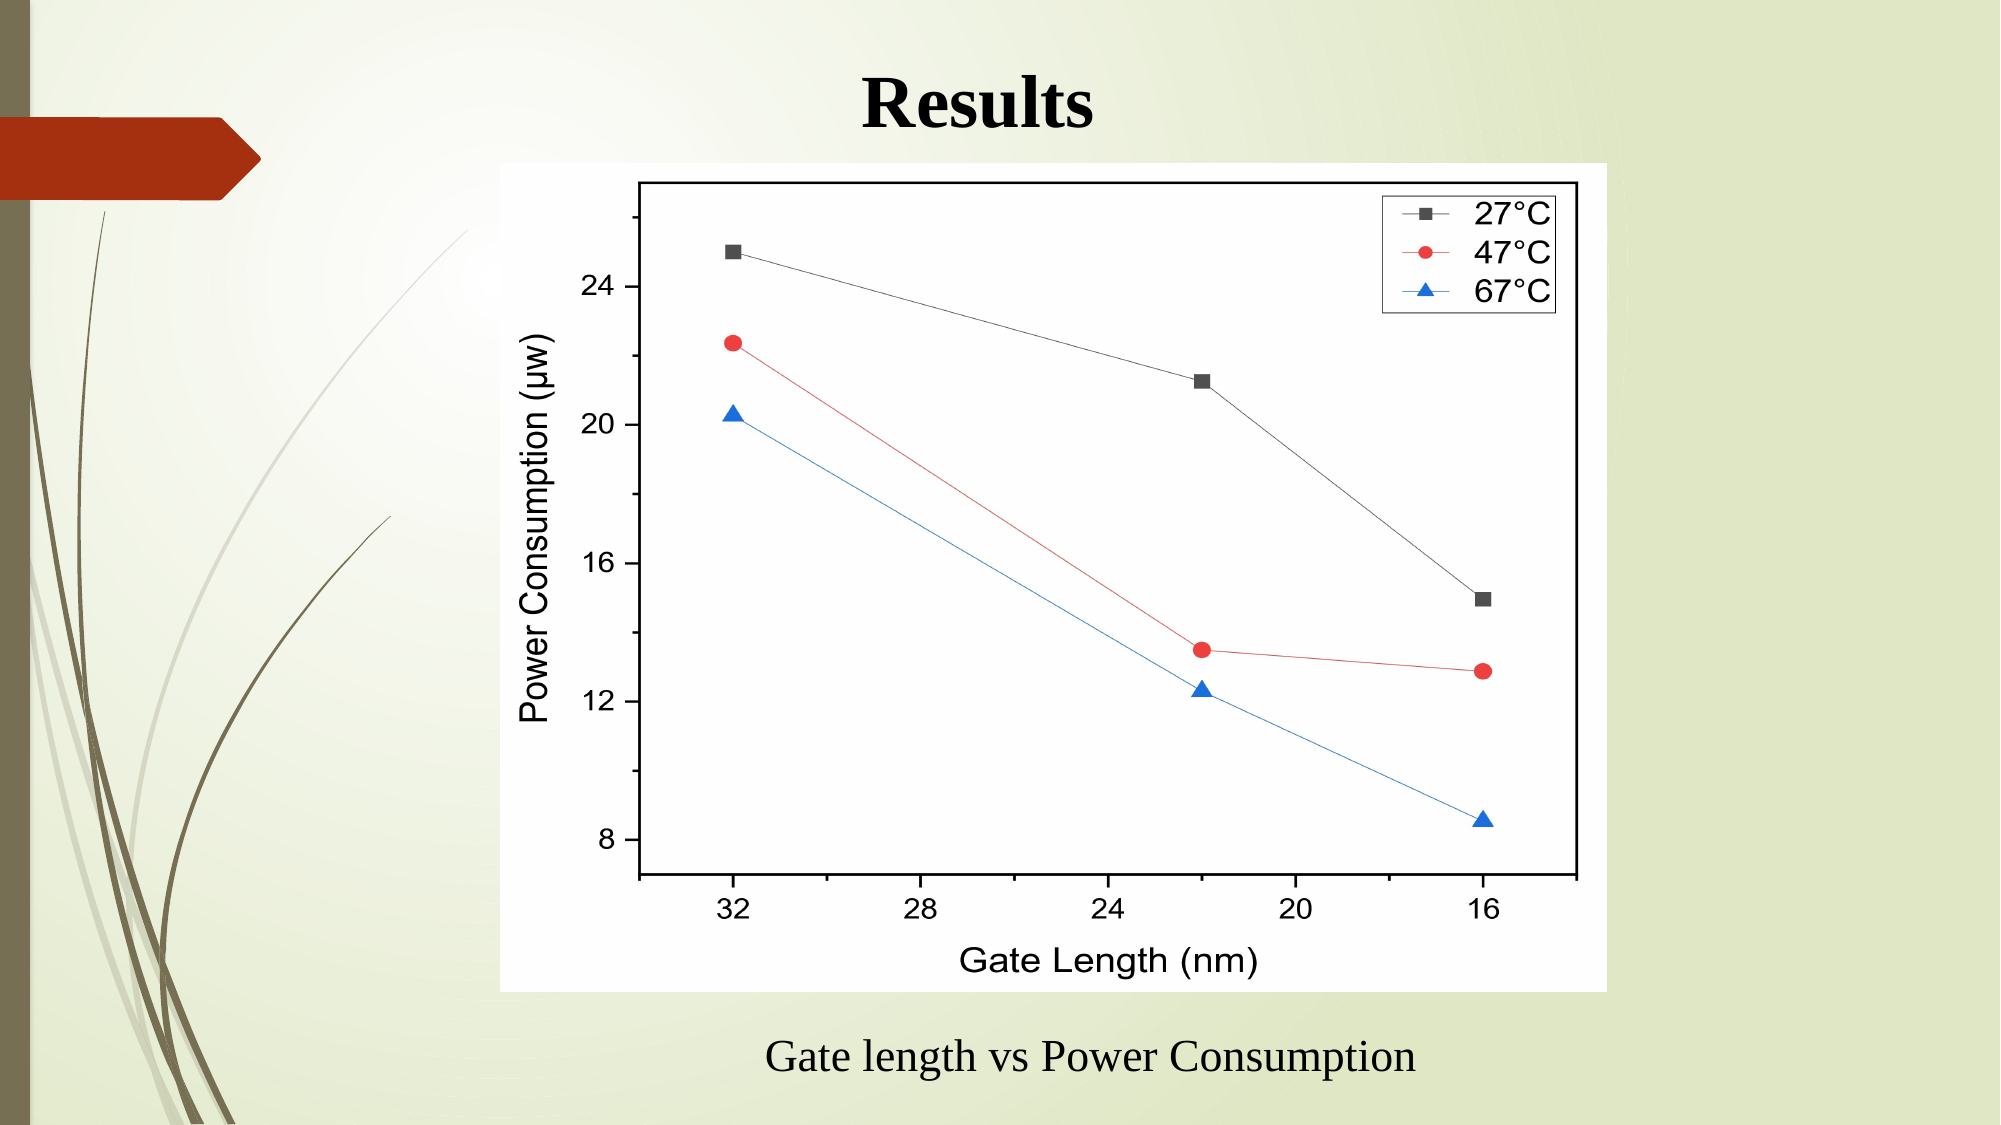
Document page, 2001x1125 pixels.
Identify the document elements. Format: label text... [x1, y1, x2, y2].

picture [499, 163, 1607, 992]
title Results [247, 45, 1710, 256]
text_box Gate length vs Power Consumption [750, 991, 1750, 1089]
